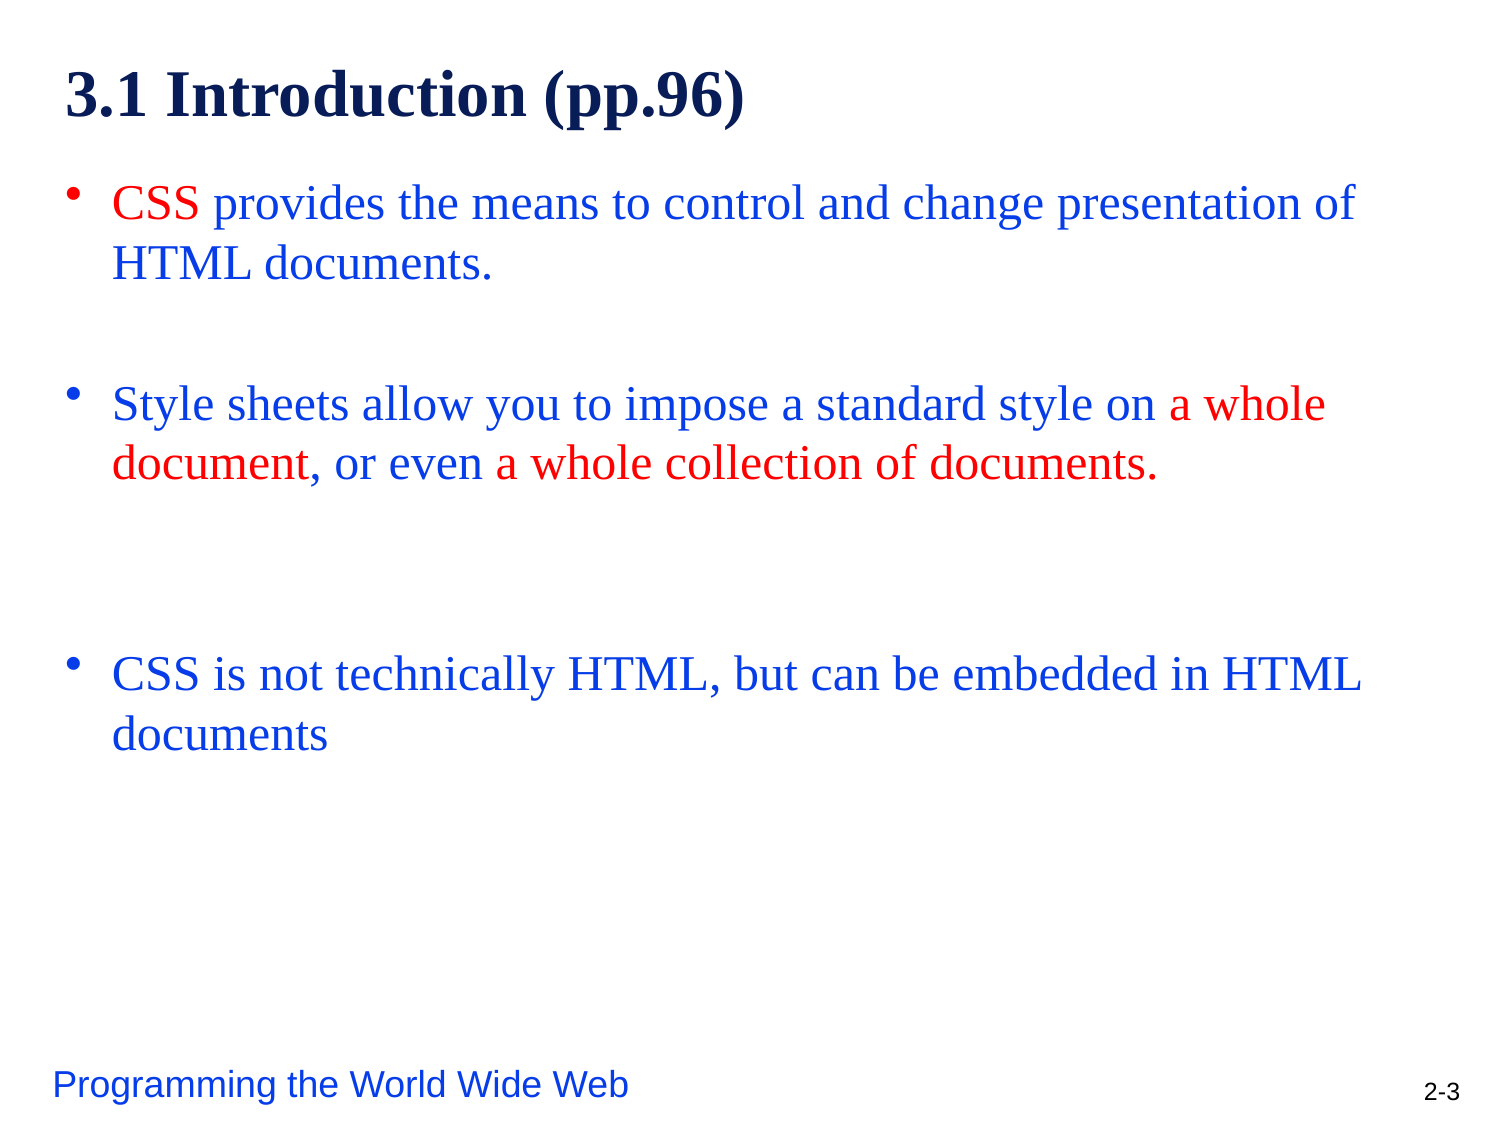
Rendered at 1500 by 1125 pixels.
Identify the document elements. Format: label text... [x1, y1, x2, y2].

title 3.1 Introduction (pp.96) [50, 49, 1463, 138]
list CSS provides the means to control and change presentation of HTML documents. Style sheets allow you to impose a standard style on a whole document, or even a whole collection of documents. CSS is not technically HTML, but can be embedded in HTML documents [50, 162, 1463, 1025]
